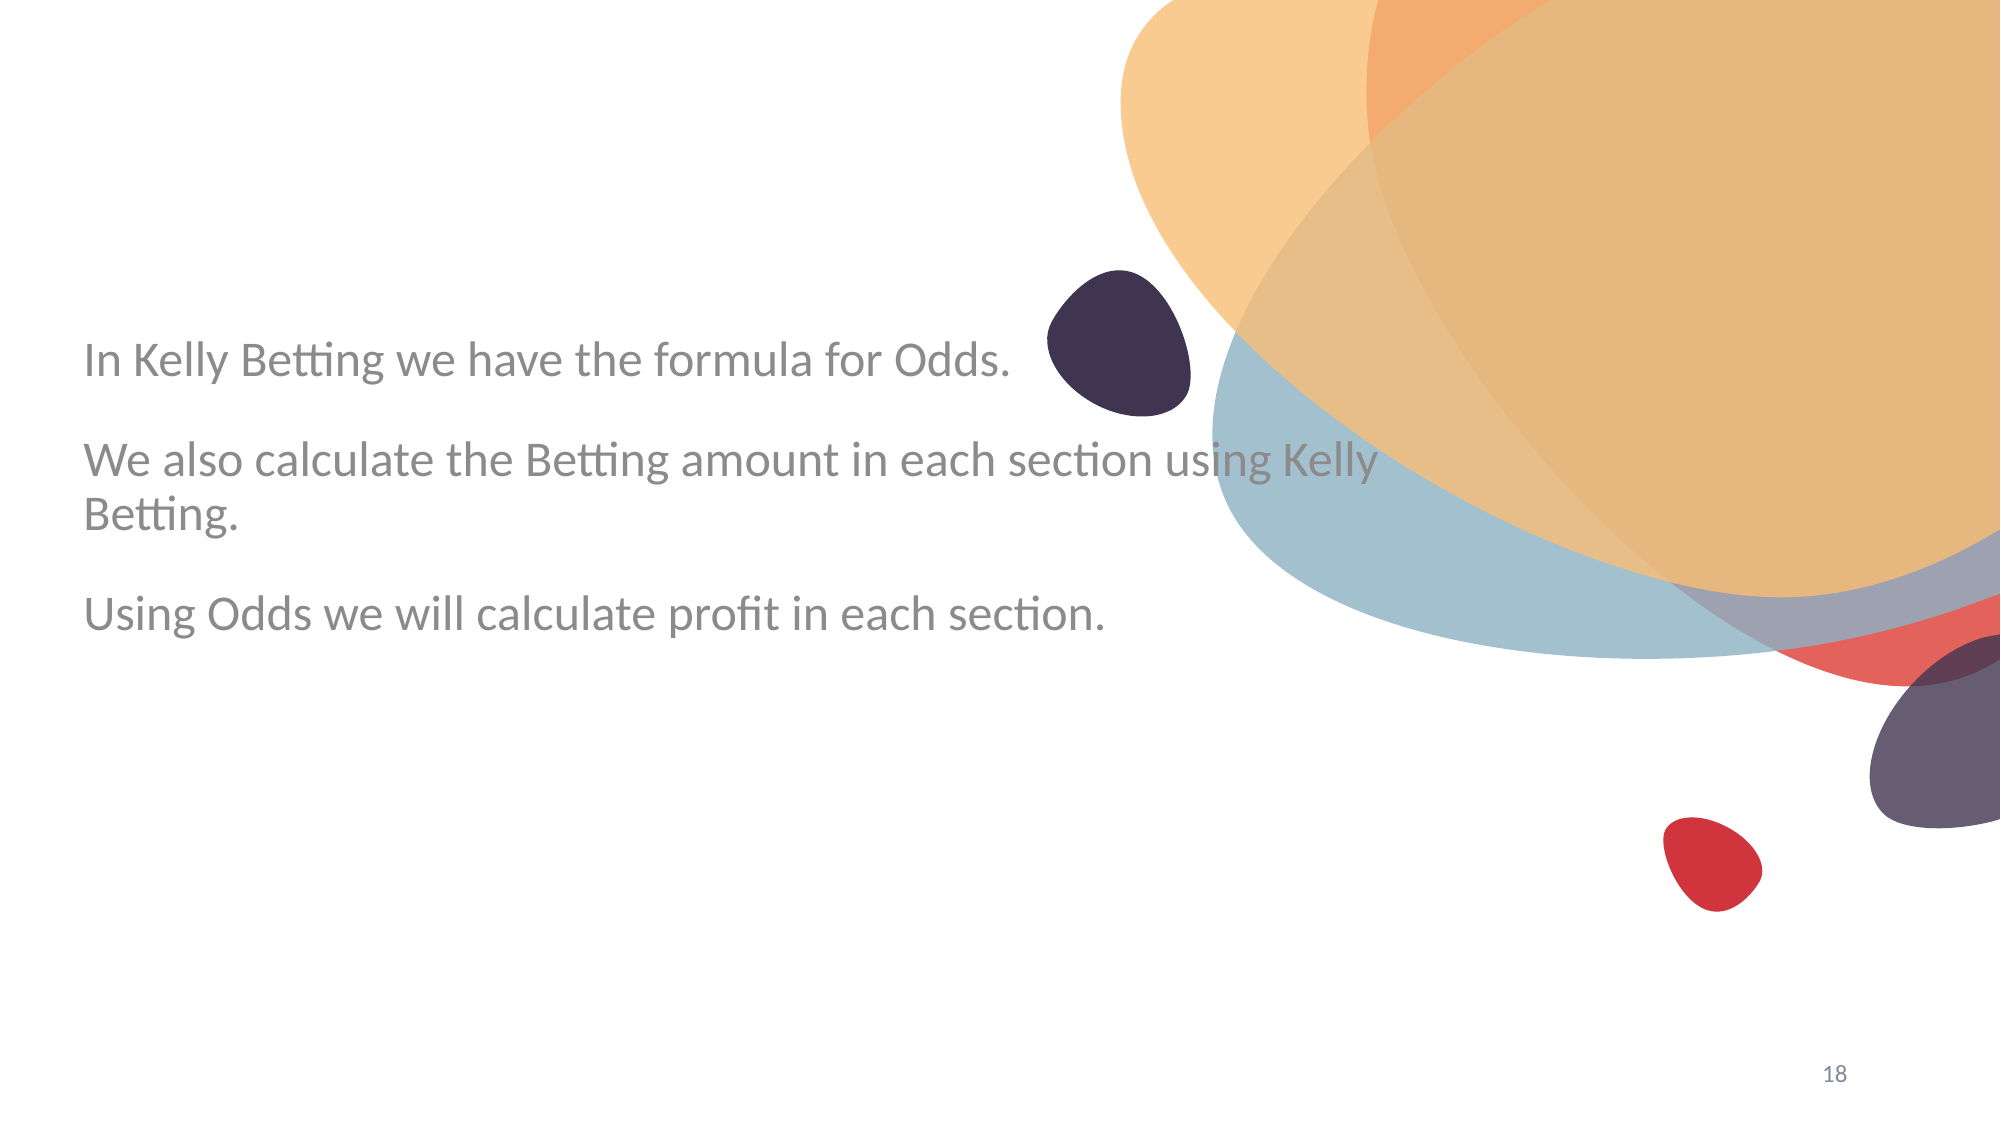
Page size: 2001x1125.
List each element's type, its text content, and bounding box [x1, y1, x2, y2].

slide_number 18 [1412, 1042, 1863, 1103]
list In Kelly Betting we have the formula for Odds. We also calculate the Betting amount in each section using Kelly Betting. Using Odds we will calculate profit in each section. [68, 326, 1463, 899]
